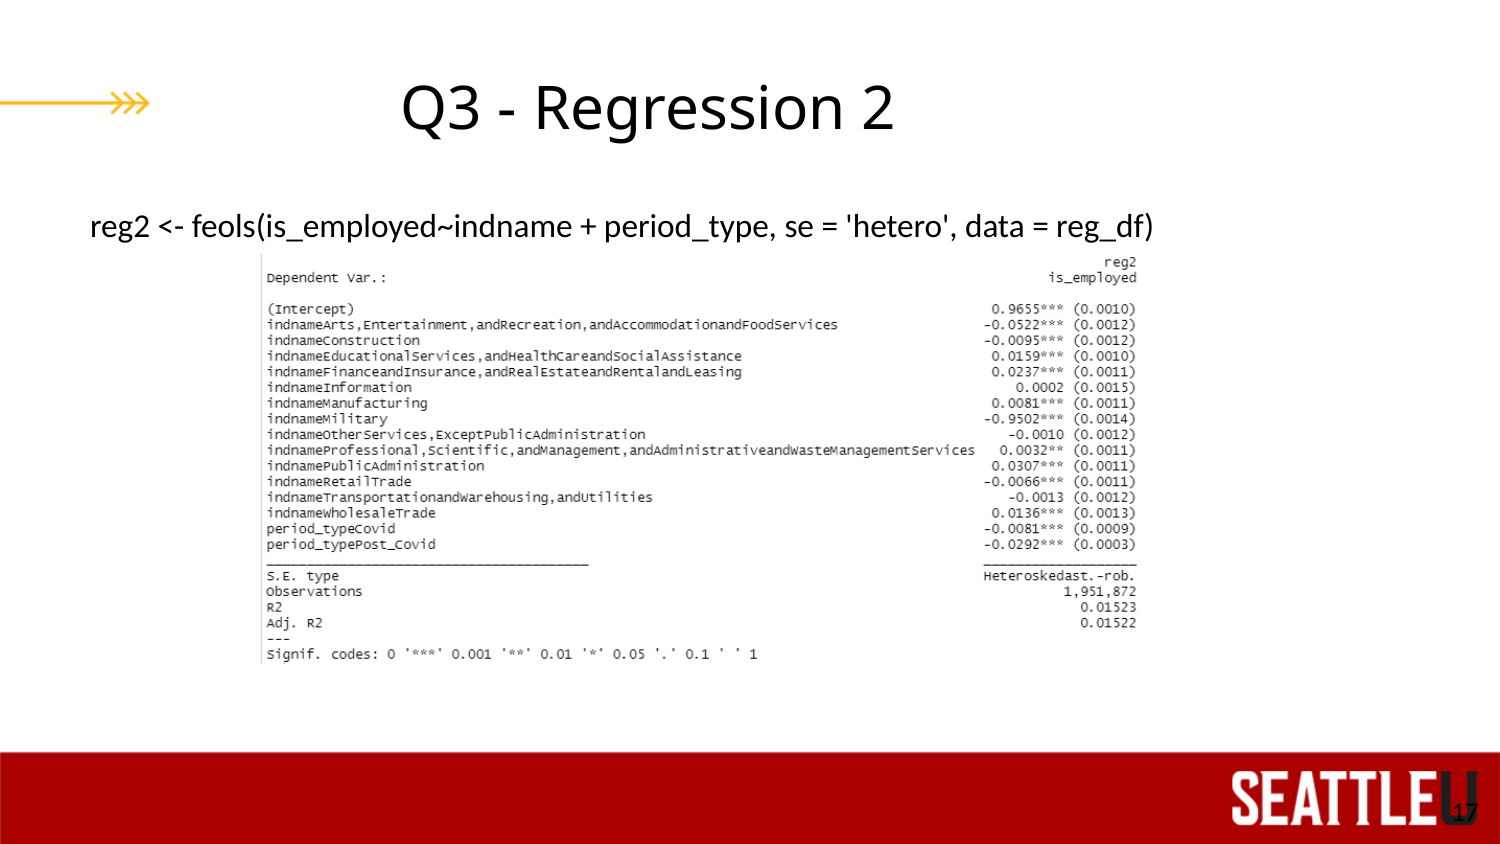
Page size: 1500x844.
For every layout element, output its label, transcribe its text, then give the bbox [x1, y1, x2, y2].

slide_number ‹#› [1403, 779, 1494, 844]
list reg2 <- feols(is_employed~indname + period_type, se = 'hetero', data = reg_df) [75, 196, 1425, 754]
picture [0, 0, 1500, 844]
title Q3 - Regression 2 [385, 34, 927, 176]
